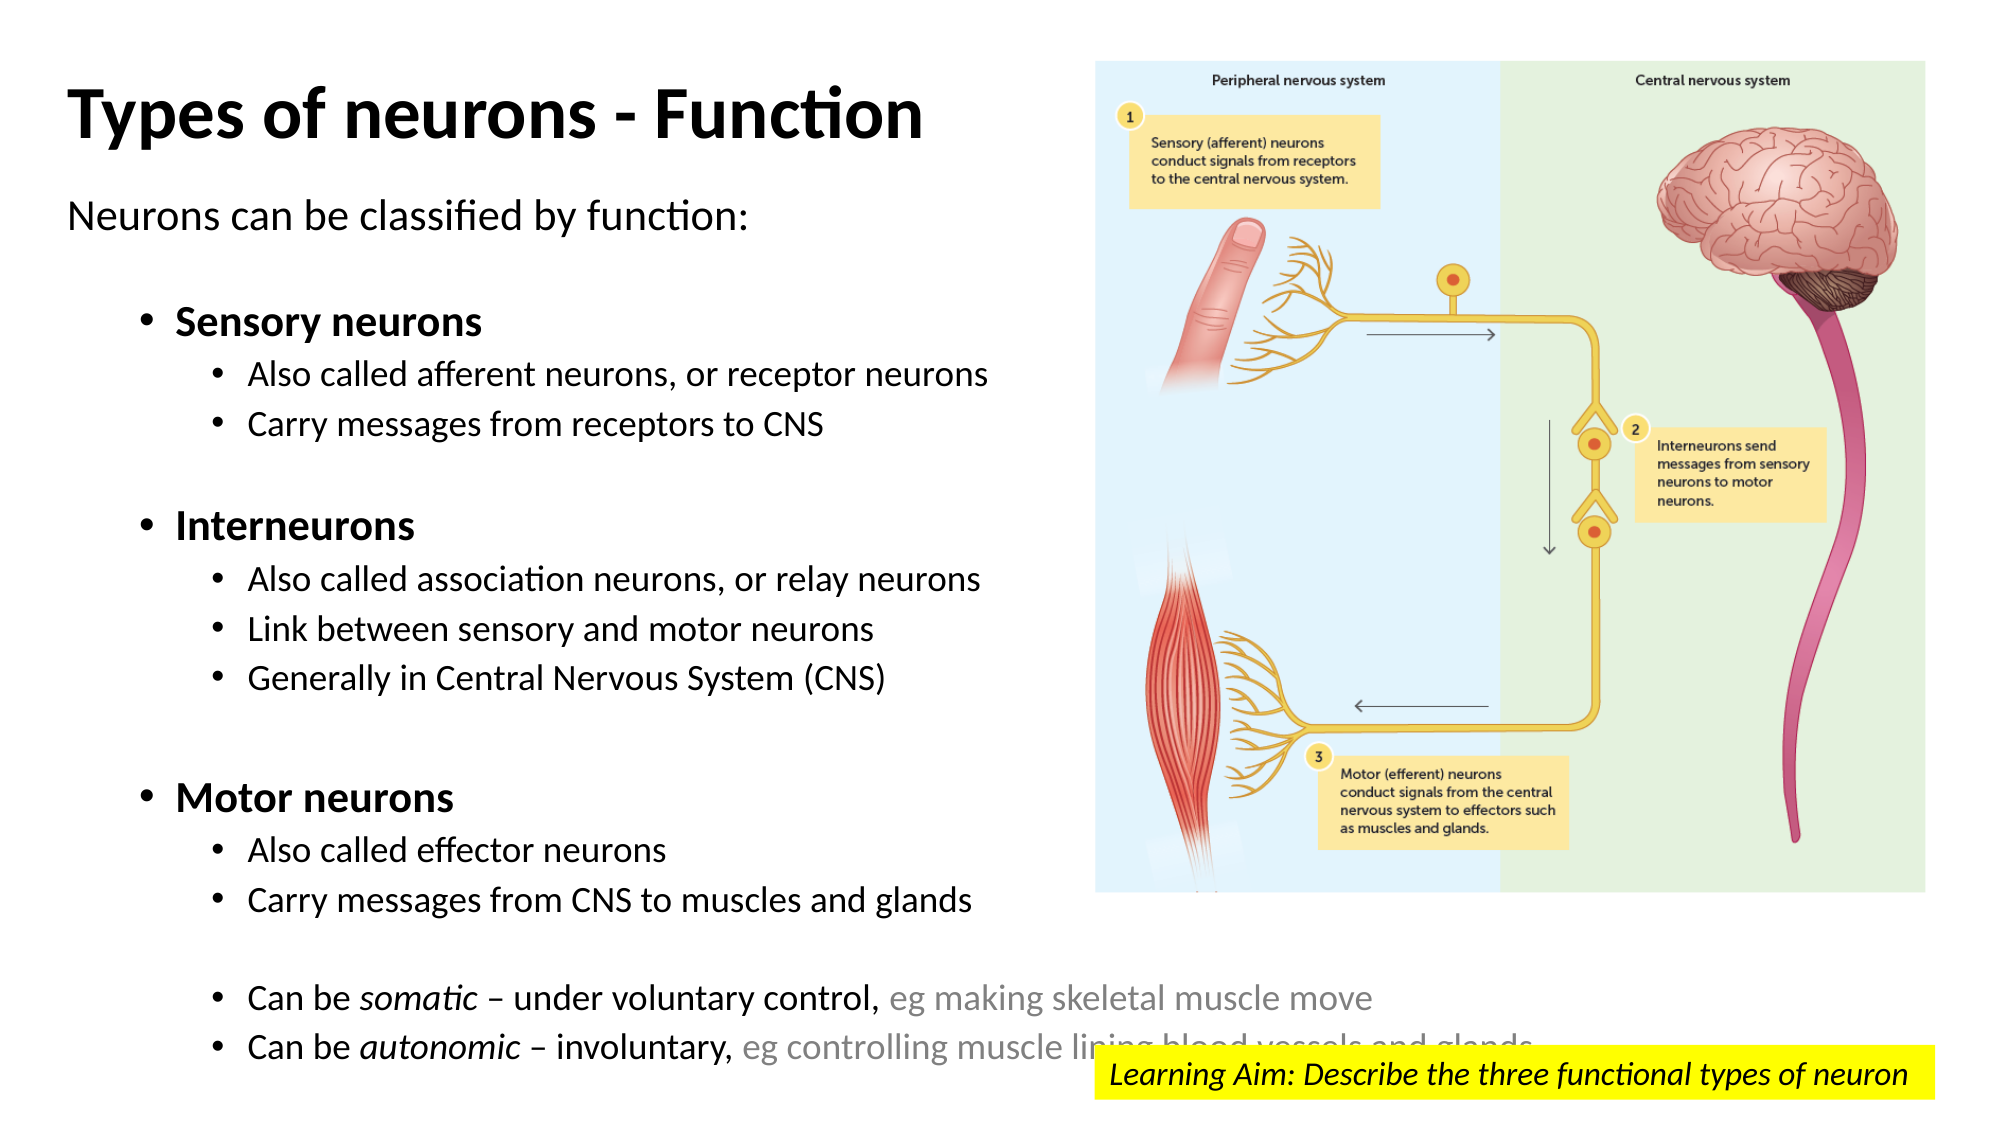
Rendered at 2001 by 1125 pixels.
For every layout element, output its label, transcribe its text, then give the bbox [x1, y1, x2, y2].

title Types of neurons - Function [52, 45, 1089, 184]
list Neurons can be classified by function: Sensory neurons Also called afferent neurons, or receptor neurons Carry messages from receptors to CNS Interneurons Also called association neurons, or relay neurons Link between sensory and motor neurons Generally in Central Nervous System (CNS) Motor neurons Also called effector neurons Carry messages from CNS to muscles and glands Can be somatic – under voluntary control, eg making skeletal muscle move Can be autonomic – involuntary, eg controlling muscle lining blood vessels and glands [52, 184, 1675, 1083]
picture [1089, 45, 1936, 903]
text_box Learning Aim: Describe the three functional types of neuron [1094, 1044, 1936, 1100]
